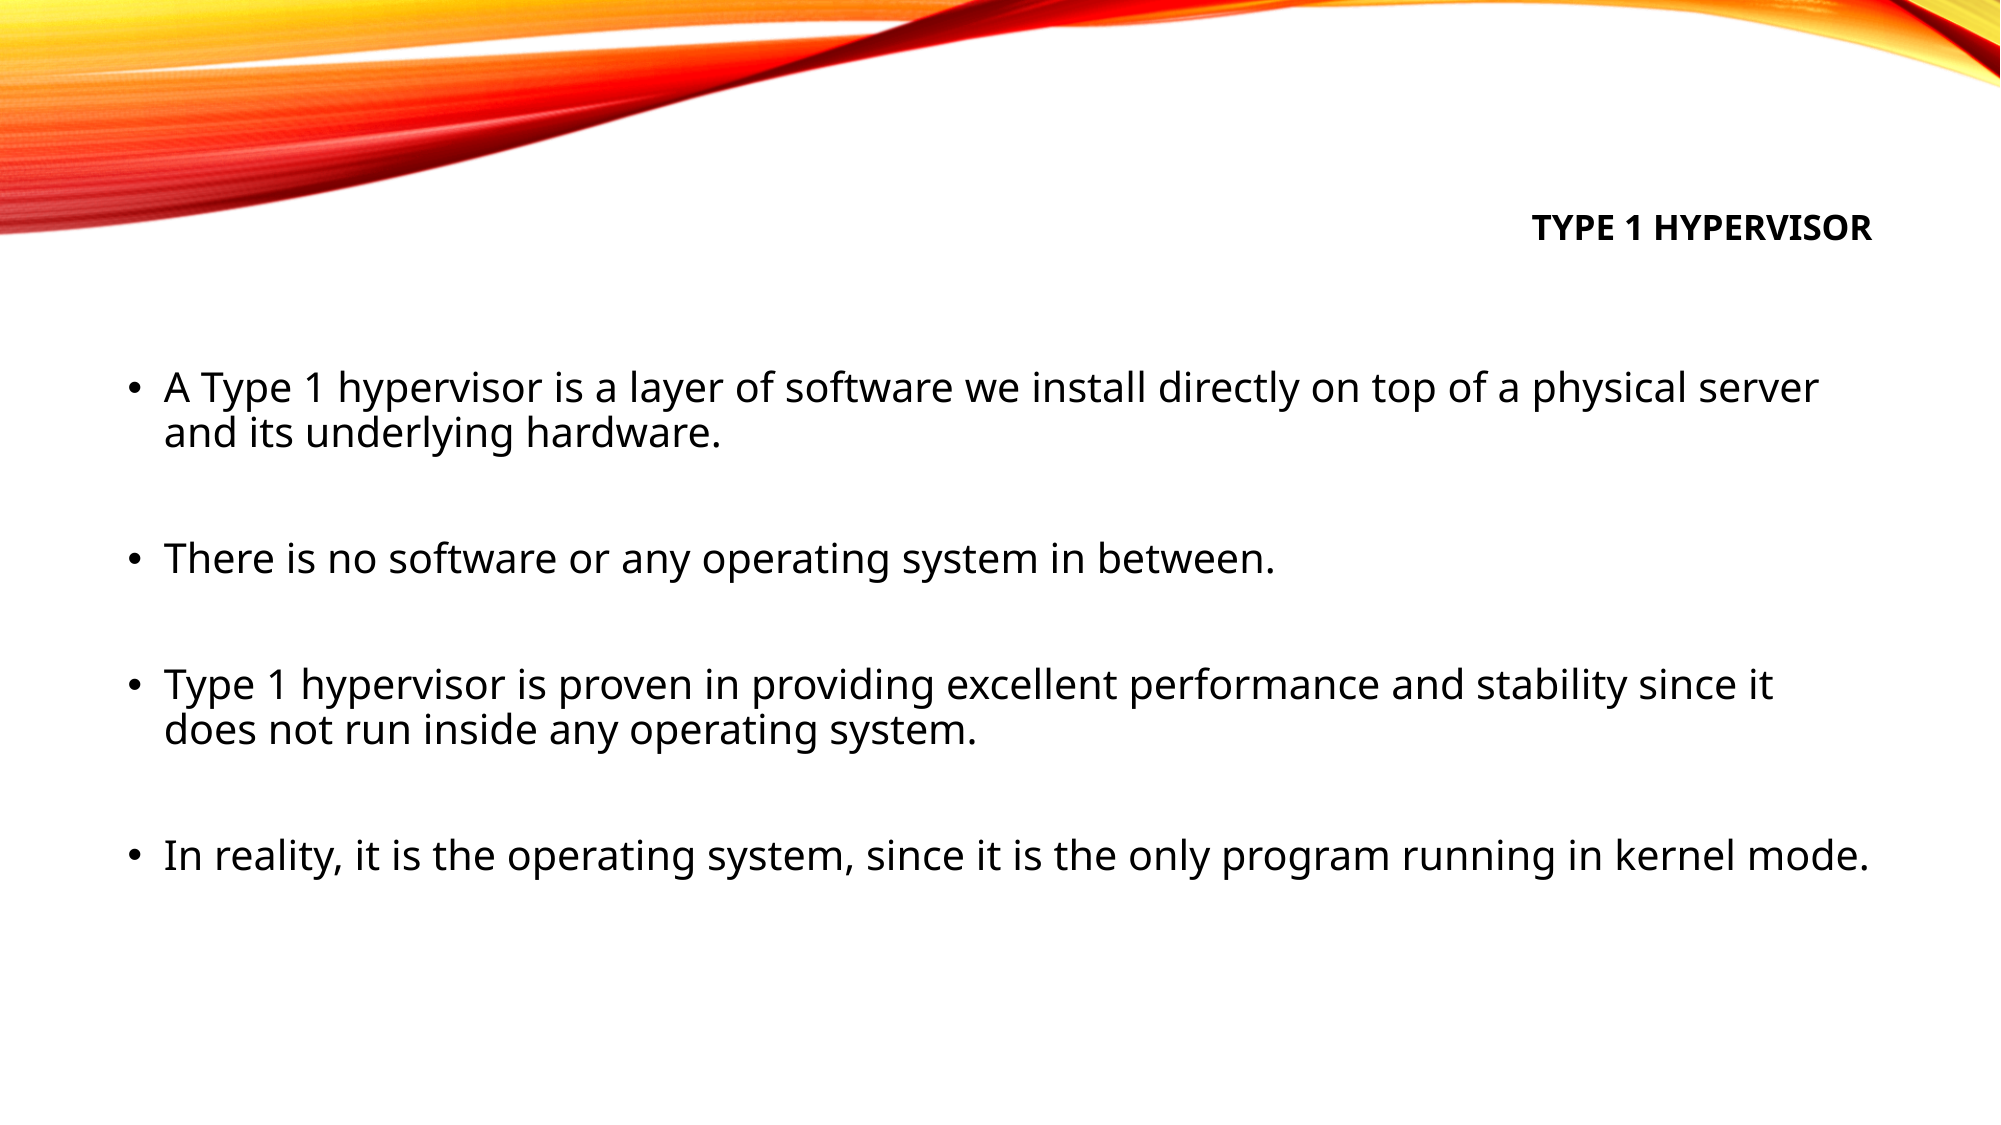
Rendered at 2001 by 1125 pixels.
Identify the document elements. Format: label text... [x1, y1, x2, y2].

list A Type 1 hypervisor is a layer of software we install directly on top of a physical server and its underlying hardware. There is no software or any operating system in between. Type 1 hypervisor is proven in providing excellent performance and stability since it does not run inside any operating system. In reality, it is the operating system, since it is the only program running in kernel mode. [112, 360, 1888, 1021]
title Type 1 Hypervisor [474, 125, 1888, 338]
picture [0, 0, 2000, 237]
